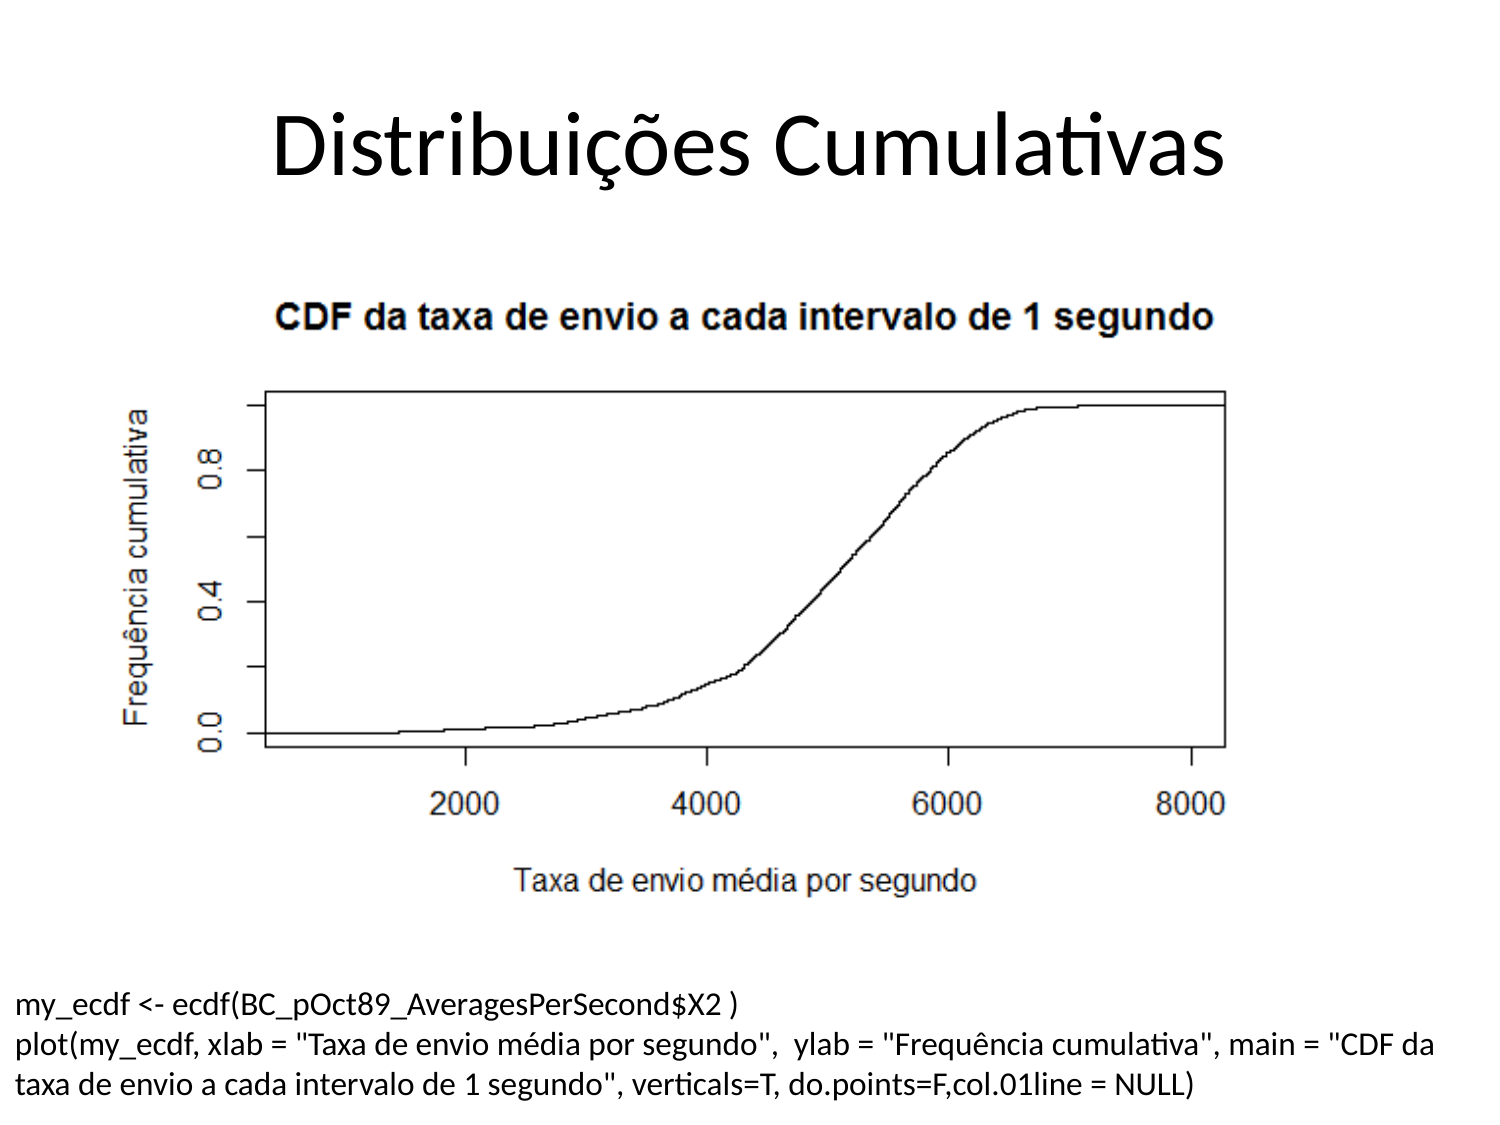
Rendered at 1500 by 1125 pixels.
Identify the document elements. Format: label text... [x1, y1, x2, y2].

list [112, 238, 1305, 939]
text_box my_ecdf <- ecdf(BC_pOct89_AveragesPerSecond$X2 ) plot(my_ecdf, xlab = "Taxa de envio média por segundo", ylab = "Frequência cumulativa", main = "CDF da taxa de envio a cada intervalo de 1 segundo", verticals=T, do.points=F,col.01line = NULL) [0, 974, 1500, 1110]
title Distribuições Cumulativas [75, 45, 1425, 233]
